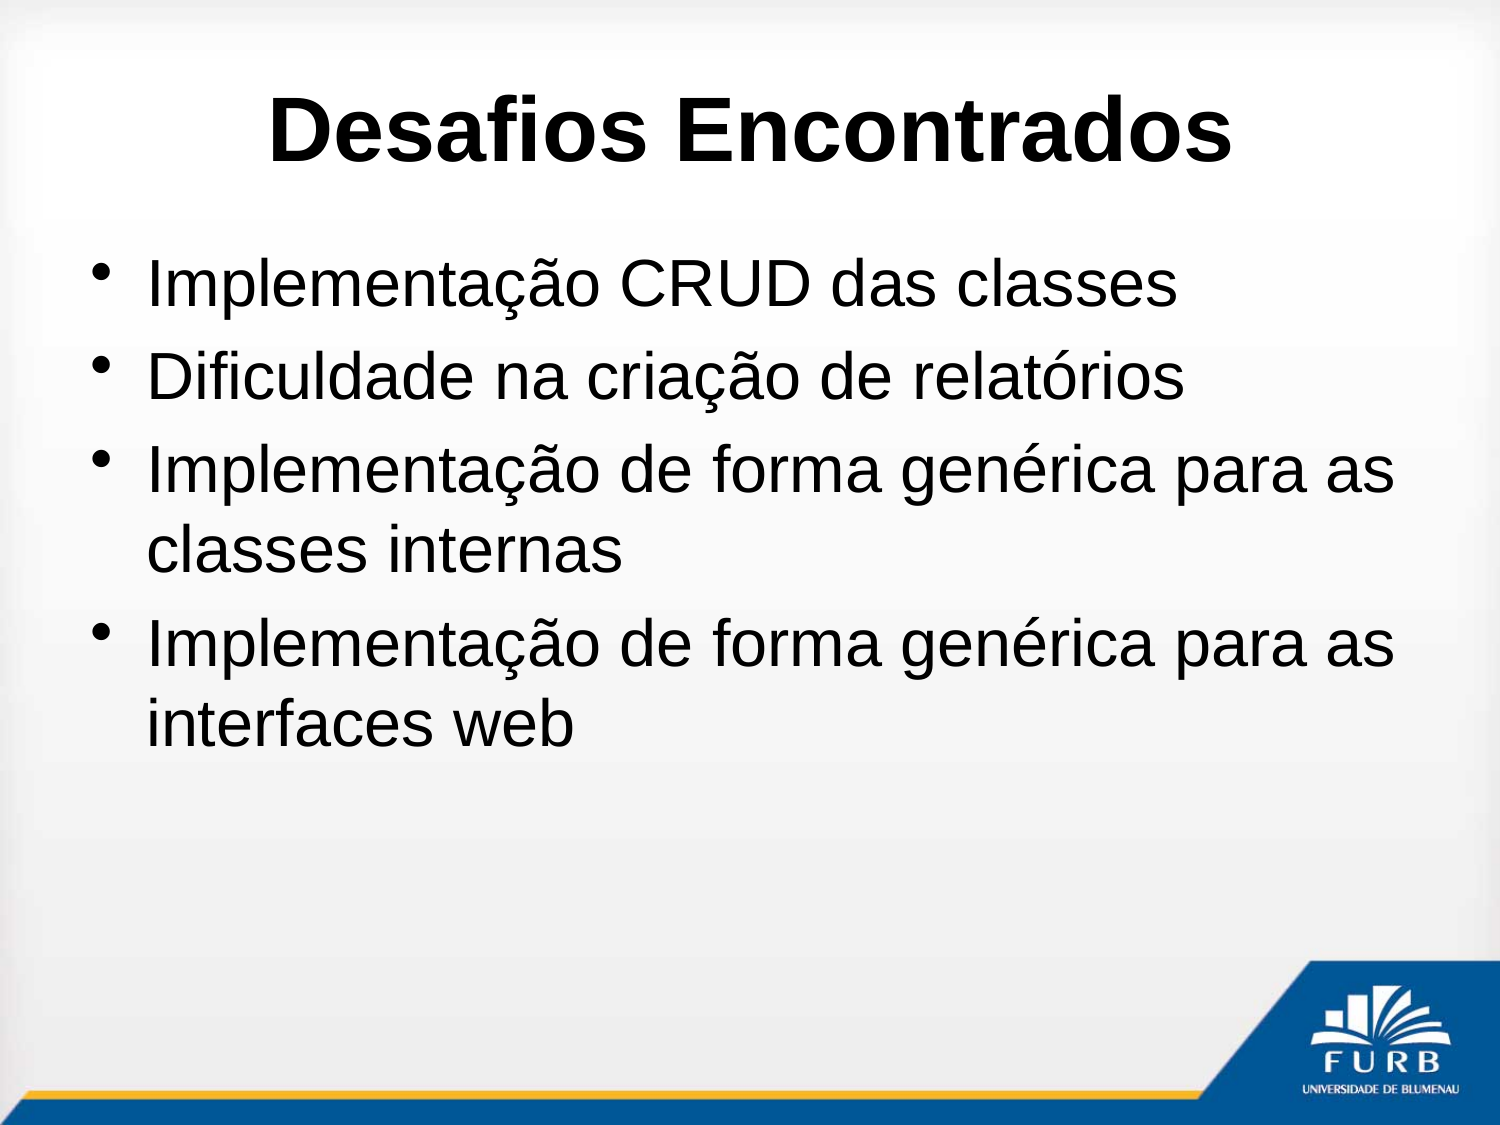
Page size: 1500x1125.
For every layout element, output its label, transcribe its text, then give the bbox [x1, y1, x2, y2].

picture [0, 0, 1500, 1125]
title Desafios Encontrados [76, 30, 1427, 219]
list Implementação CRUD das classes Dificuldade na criação de relatórios Implementação de forma genérica para as classes internas Implementação de forma genérica para as interfaces web [74, 231, 1426, 1000]
